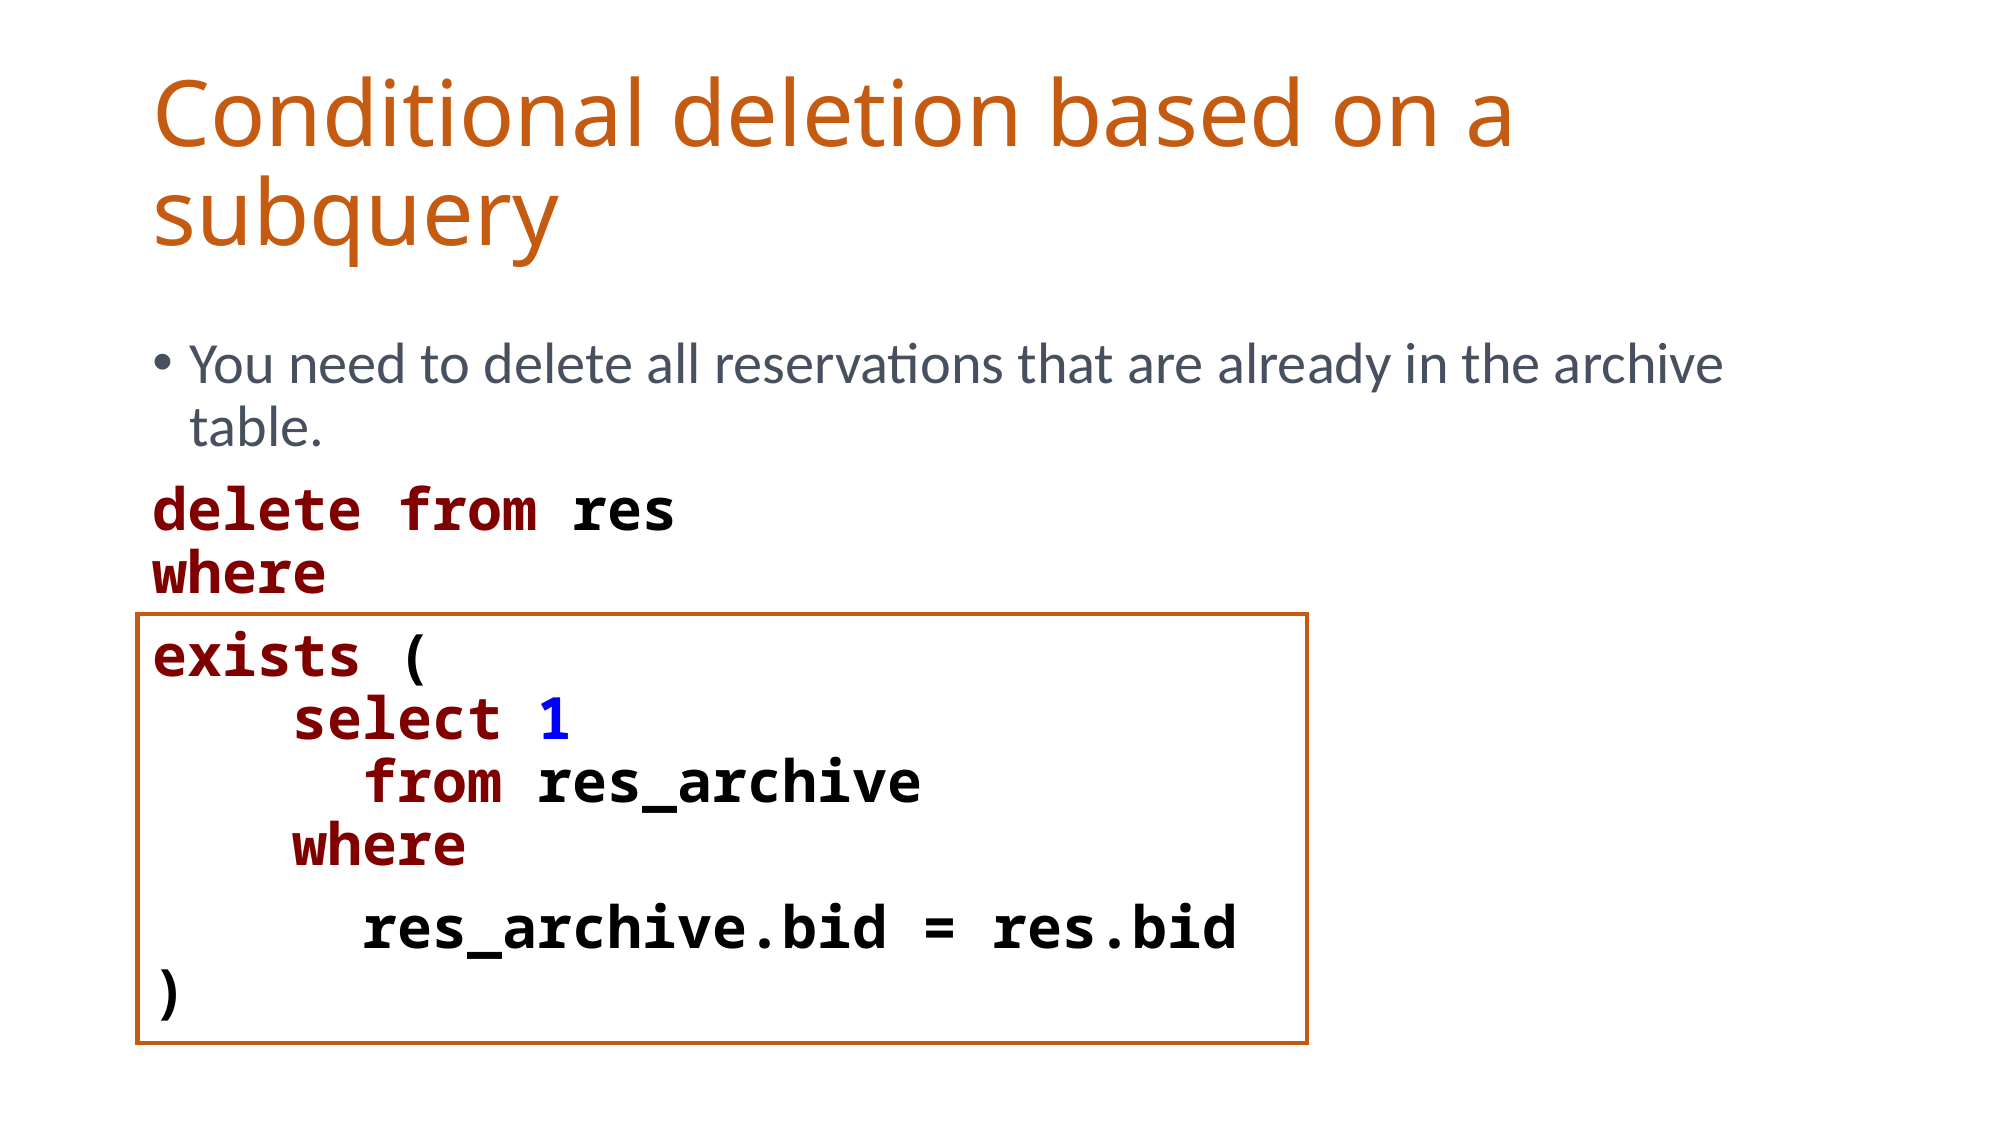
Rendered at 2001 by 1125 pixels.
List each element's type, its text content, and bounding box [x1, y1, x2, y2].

text_box [136, 613, 1308, 1044]
list You need to delete all reservations that are already in the archive table. delete from res where exists ( select 1 from res_archive where res_archive.bid = res.bid ) [137, 326, 1863, 1066]
title Conditional deletion based on a subquery [137, 59, 1915, 278]
